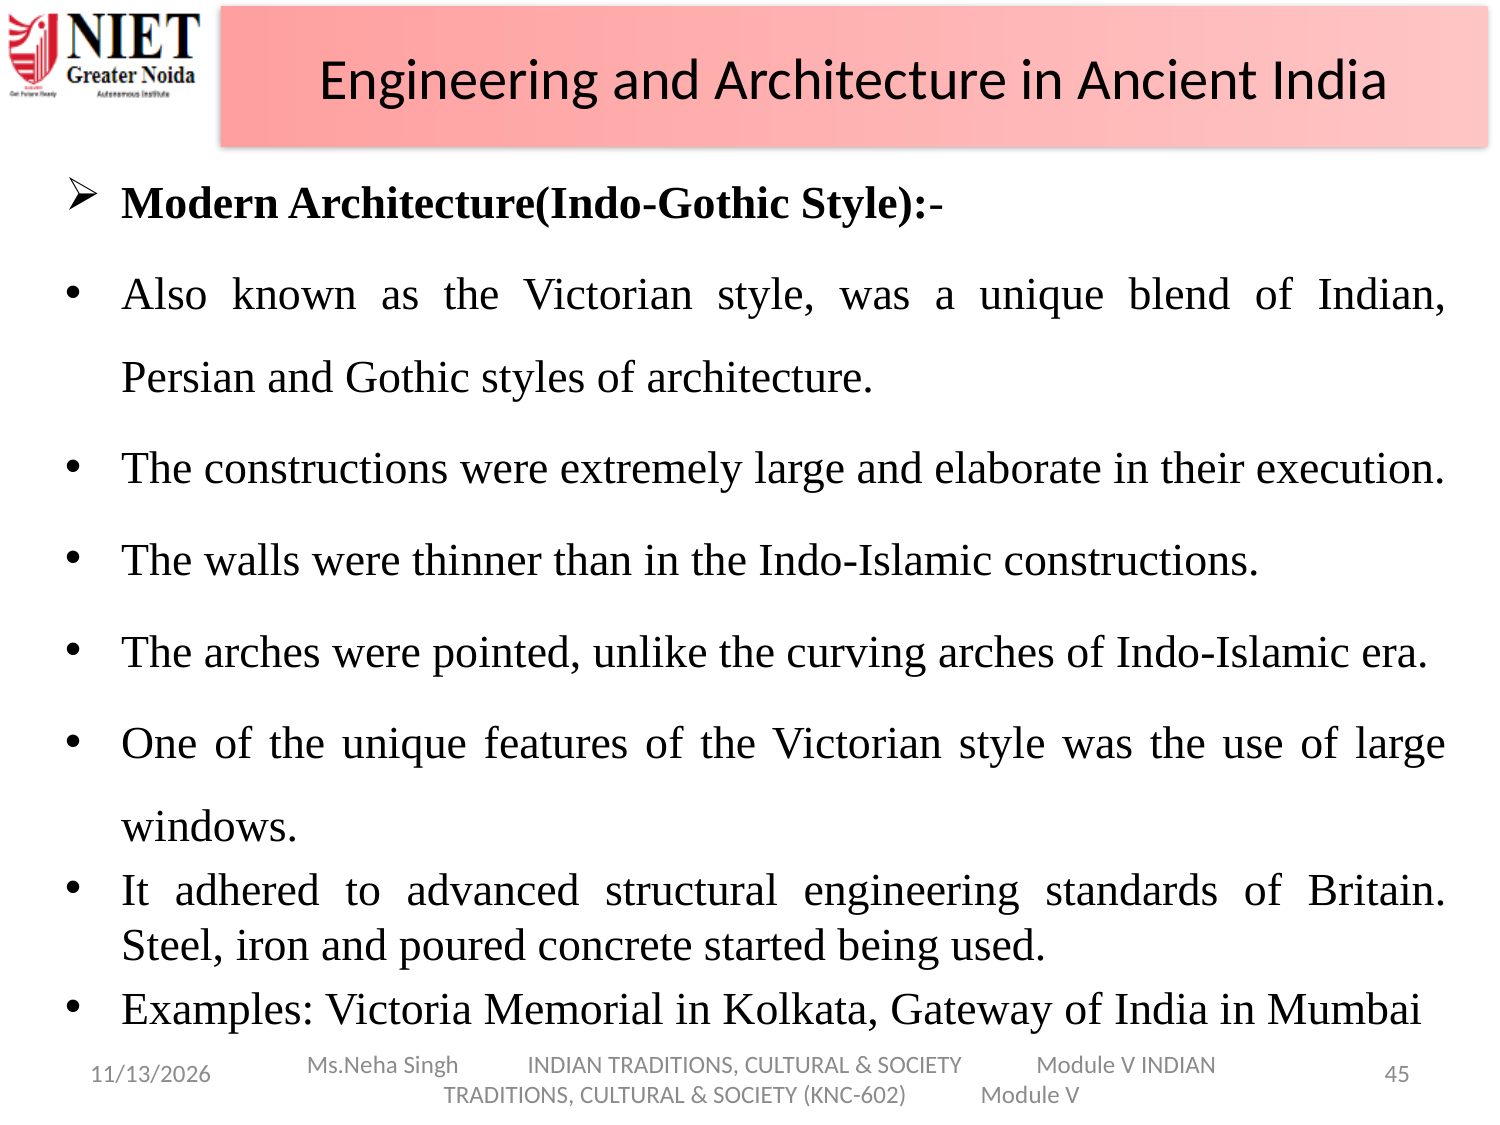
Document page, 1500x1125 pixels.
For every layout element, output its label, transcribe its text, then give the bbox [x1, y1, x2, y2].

footer Ms.Neha Singh INDIAN TRADITIONS, CULTURAL & SOCIETY Module V INDIAN TRADITIONS, CULTURAL & SOCIETY (KNC-602) Module V [237, 1042, 1288, 1115]
text_box Engineering and Architecture in Ancient India [220, 5, 1488, 147]
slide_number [75, 1042, 237, 1103]
picture [0, 0, 213, 116]
list Modern Architecture(Indo-Gothic Style):- Also known as the Victorian style, was a unique blend of Indian, Persian and Gothic styles of architecture. The constructions were extremely large and elaborate in their execution. The walls were thinner than in the Indo-Islamic constructions. The arches were pointed, unlike the curving arches of Indo-Islamic era. One of the unique features of the Victorian style was the use of large windows. It adhered to advanced structural engineering standards of Britain. Steel, iron and poured concrete started being used. Examples: Victoria Memorial in Kolkata, Gateway of India in Mumbai [50, 137, 1463, 1043]
slide_number 45 [1287, 1042, 1425, 1103]
